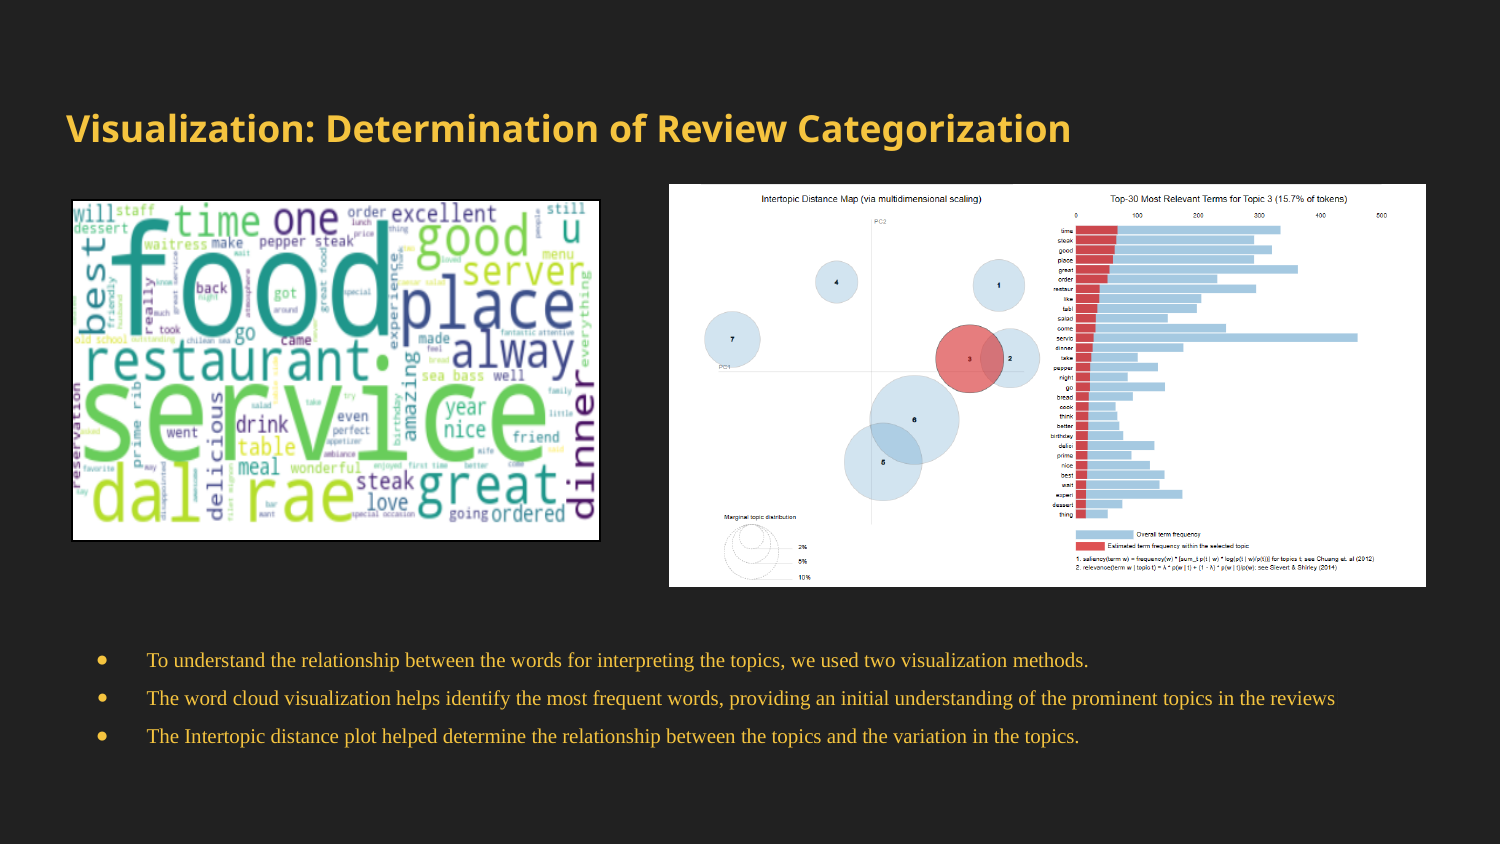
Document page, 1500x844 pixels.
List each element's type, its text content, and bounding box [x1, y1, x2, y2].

title Visualization: Determination of Review Categorization [51, 72, 1449, 167]
list To understand the relationship between the words for interpreting the topics, we used two visualization methods. The word cloud visualization helps identify the most frequent words, providing an initial understanding of the prominent topics in the reviews The Intertopic distance plot helped determine the relationship between the topics and the variation in the topics. [51, 619, 1354, 800]
picture [72, 200, 599, 541]
picture [669, 184, 1426, 587]
